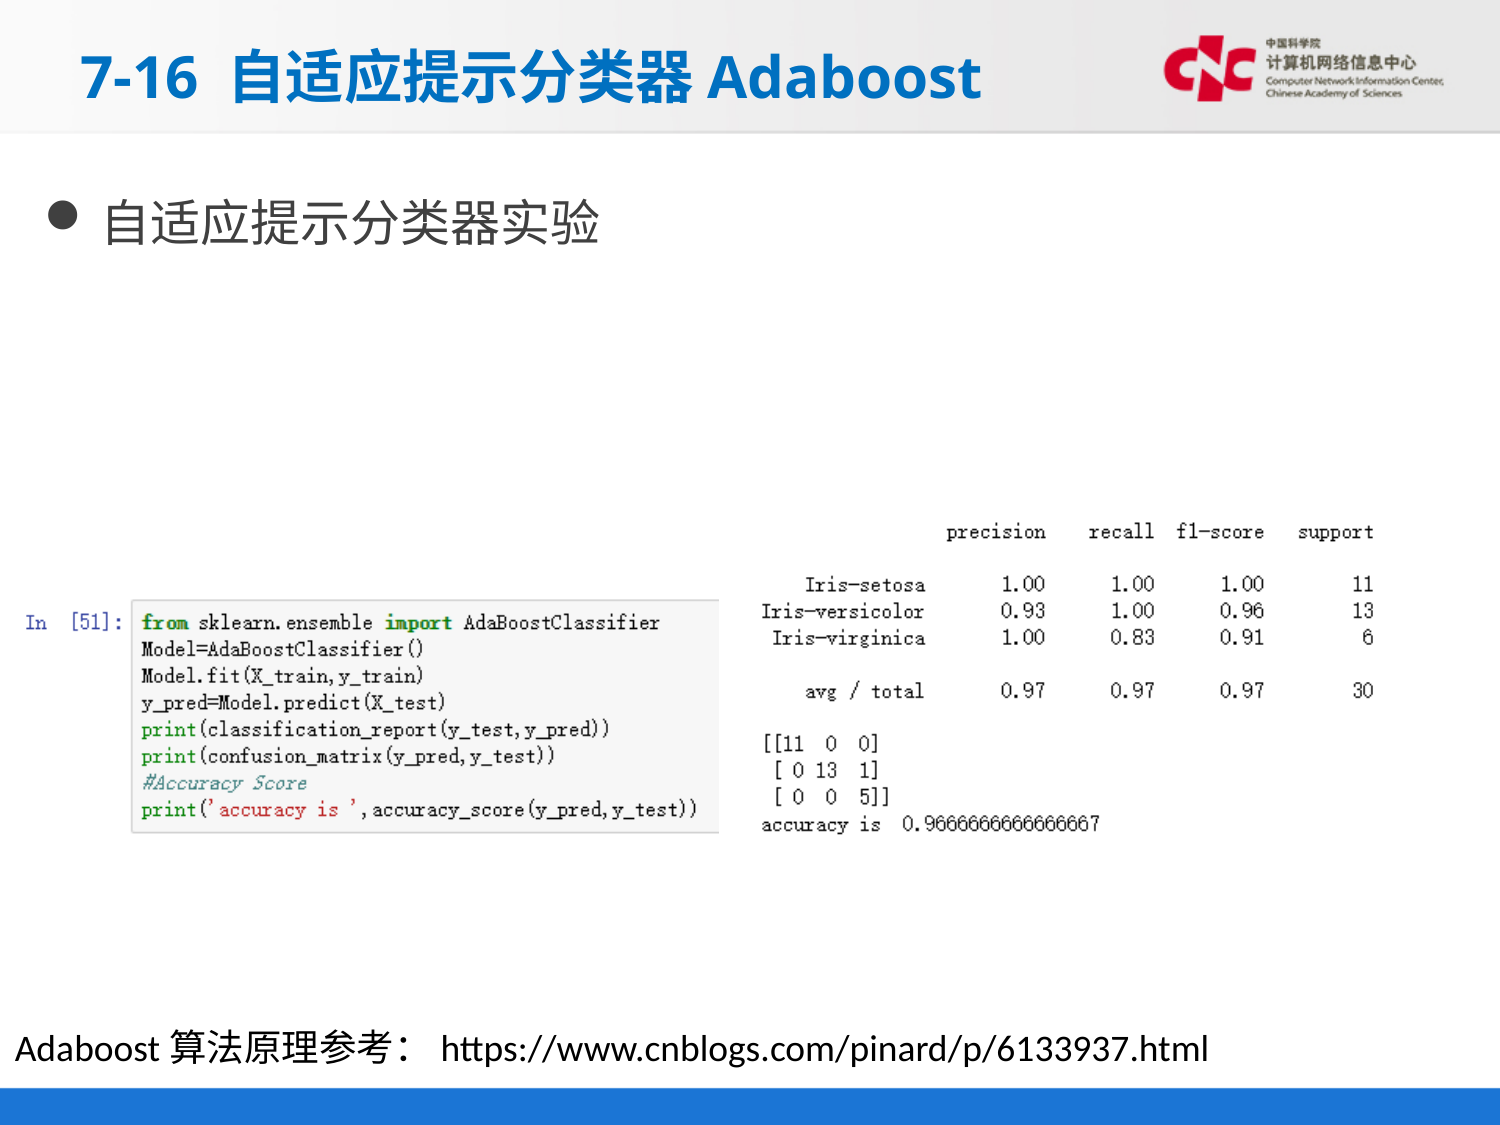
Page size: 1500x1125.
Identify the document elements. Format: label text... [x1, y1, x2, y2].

list 自适应提示分类器实验 [29, 183, 1341, 268]
title 7-16 自适应提示分类器Adaboost [64, 25, 1400, 126]
picture [0, 0, 1500, 1016]
picture [0, 1077, 1500, 1125]
text_box Adaboost算法原理参考：https://www.cnblogs.com/pinard/p/6133937.html [0, 1016, 1500, 1077]
text_box [29, 656, 1341, 965]
